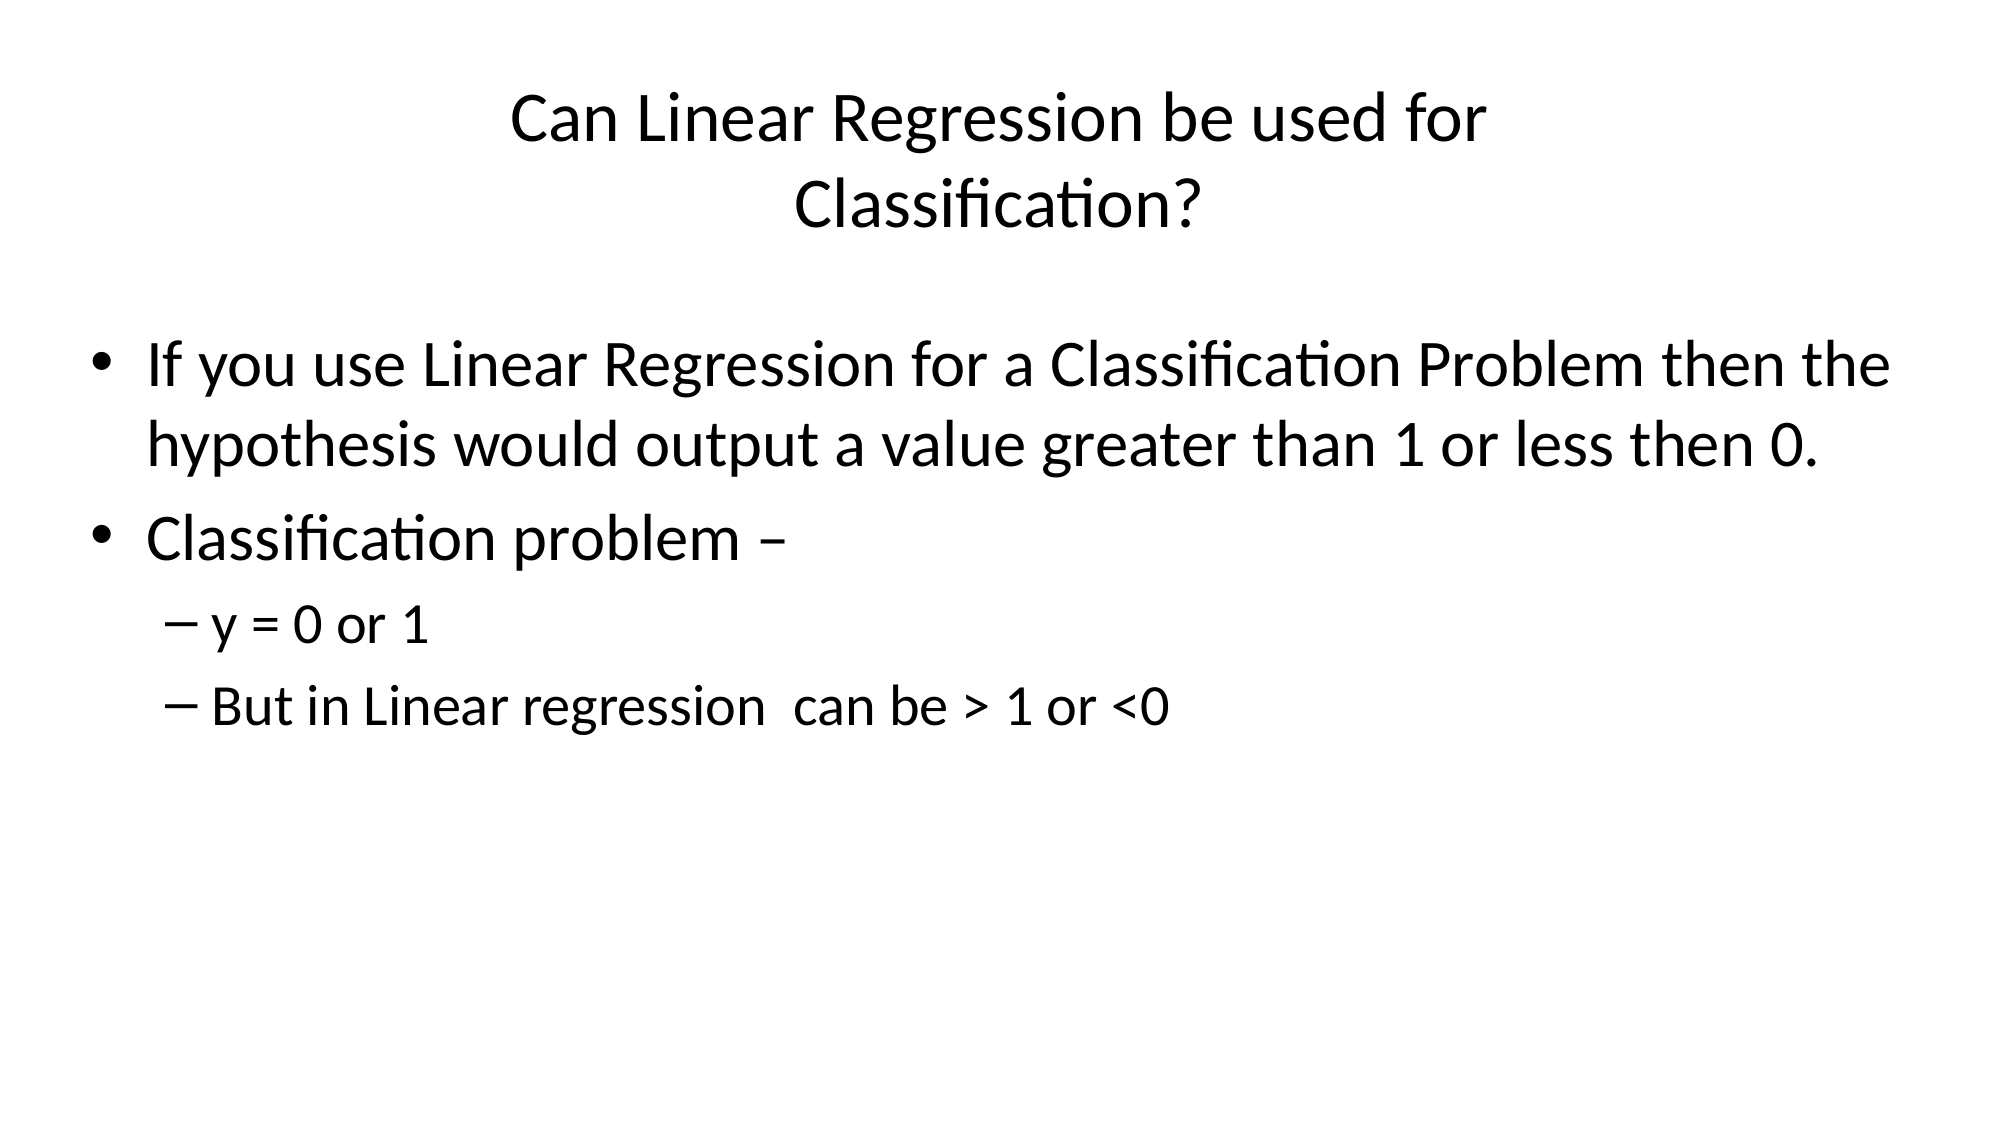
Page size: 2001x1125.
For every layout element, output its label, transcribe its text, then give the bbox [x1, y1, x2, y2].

title Can Linear Regression be used for Classification? [324, 62, 1675, 250]
